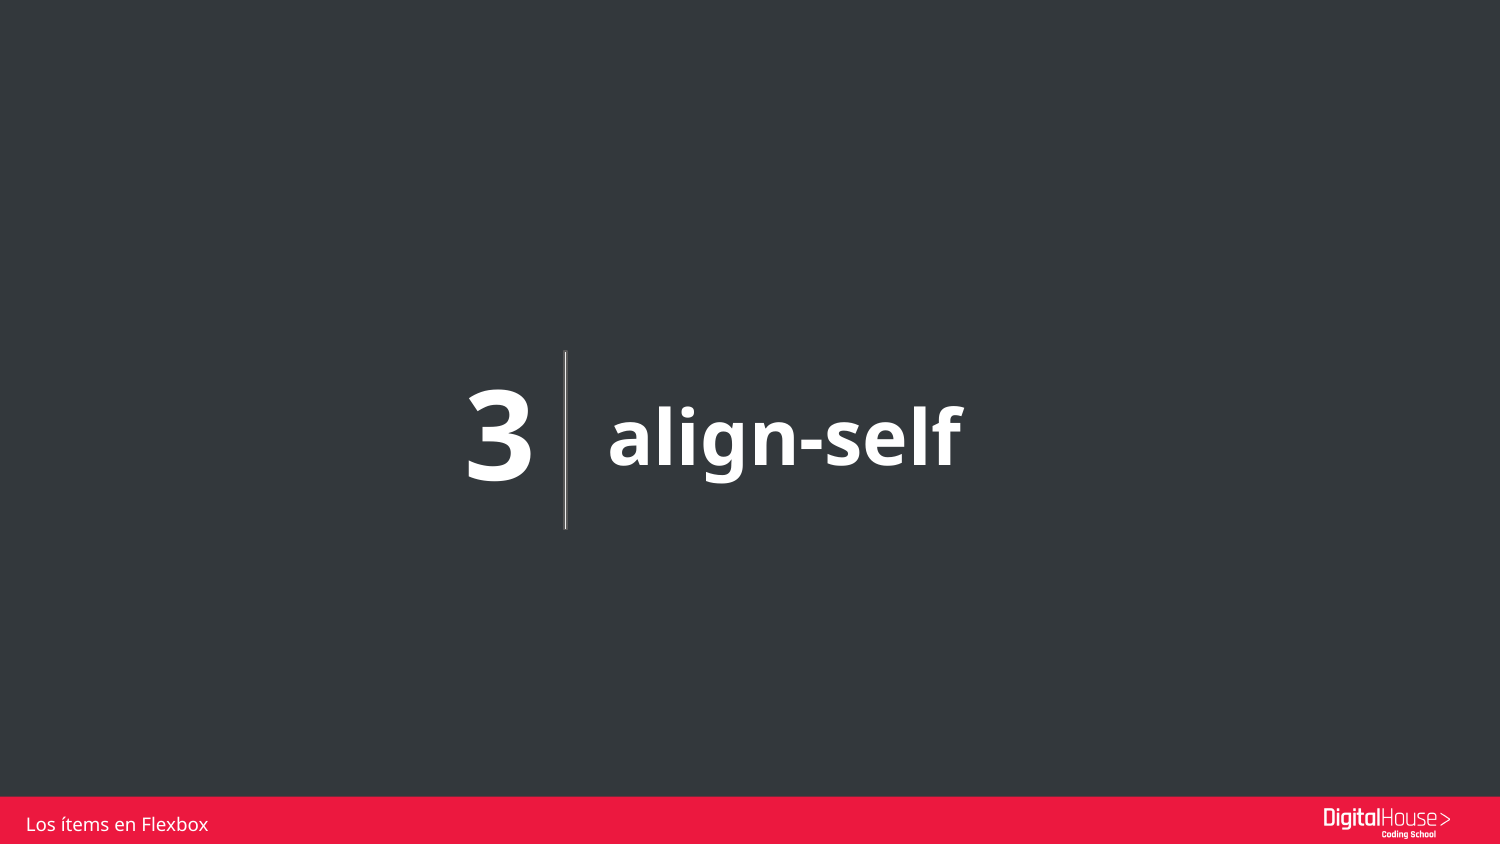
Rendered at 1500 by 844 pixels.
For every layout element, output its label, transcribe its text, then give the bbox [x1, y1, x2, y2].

text_box align-self [592, 245, 1381, 636]
picture [1324, 808, 1450, 839]
text_box 3 [449, 360, 540, 521]
text_box [563, 351, 567, 530]
